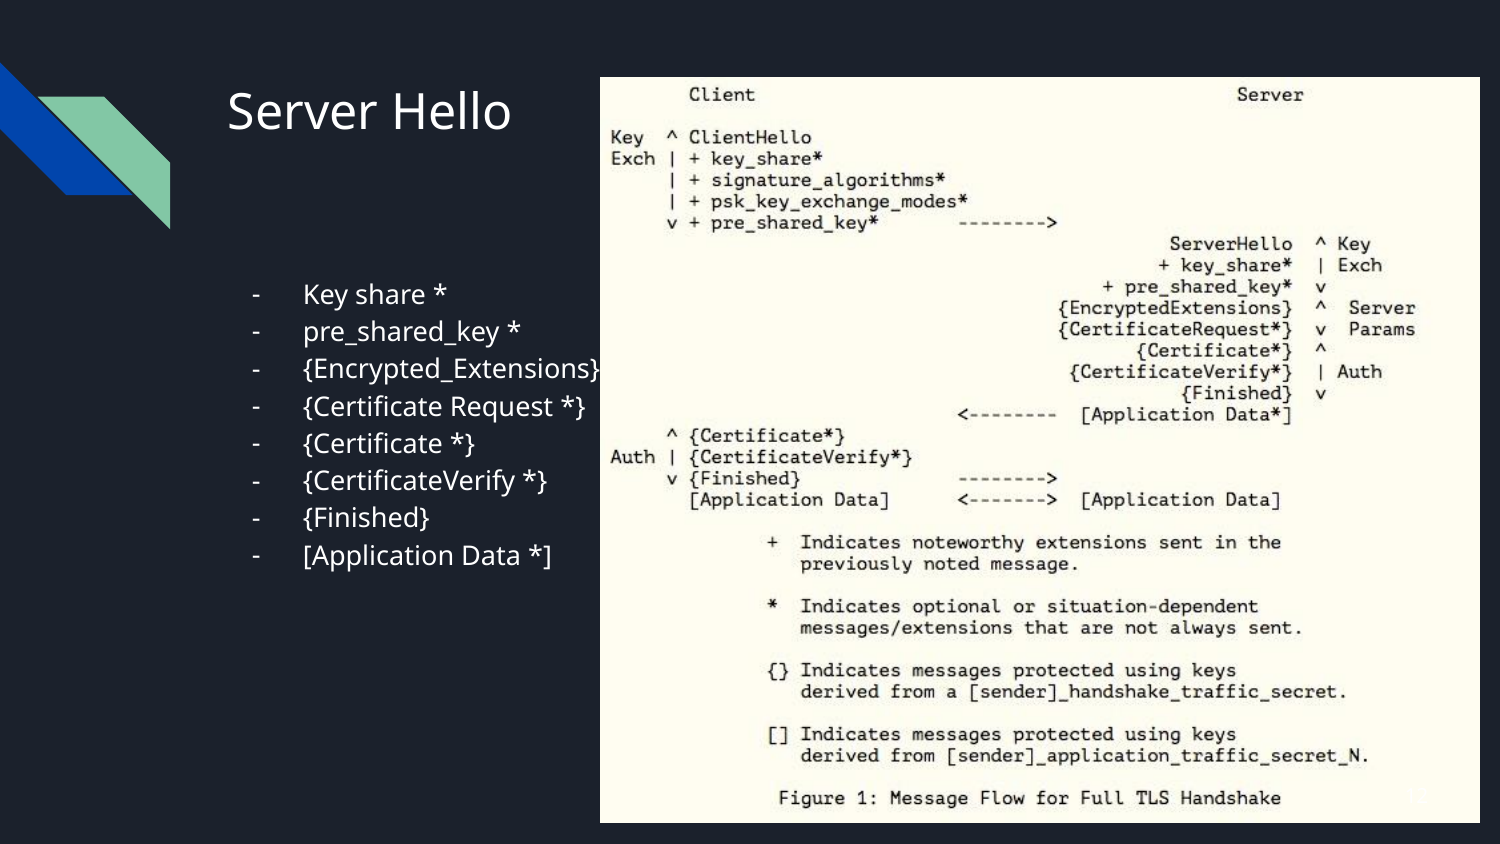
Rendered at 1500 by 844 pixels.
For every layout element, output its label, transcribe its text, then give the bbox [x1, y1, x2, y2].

picture [600, 77, 1480, 823]
list Key share * pre_shared_key * {Encrypted_Extensions} {Certificate Request *} {Certificate *} {CertificateVerify *} {Finished} [Application Data *] [212, 257, 595, 735]
title Server Hello [212, 64, 1368, 215]
